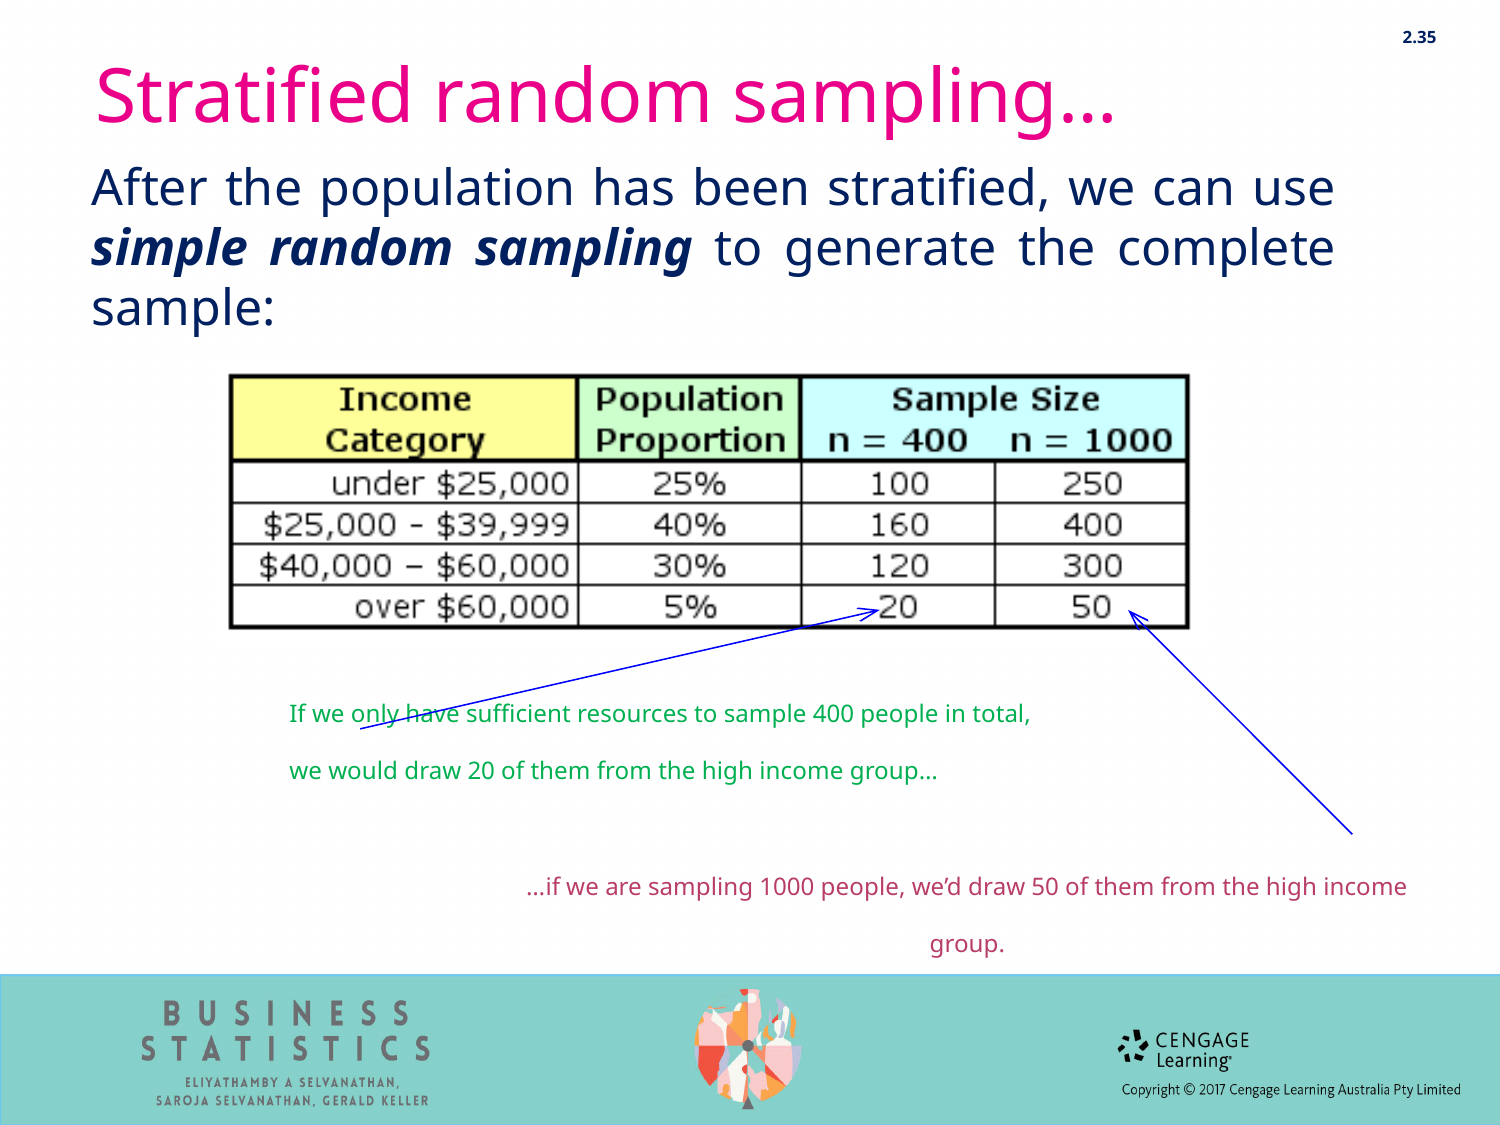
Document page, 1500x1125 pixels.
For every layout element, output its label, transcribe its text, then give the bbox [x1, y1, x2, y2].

text_box 2.35 [1387, 0, 1500, 60]
text_box …if we are sampling 1000 people, we’d draw 50 of them from the high income group. [475, 836, 1459, 965]
text_box If we only have sufficient resources to sample 400 people in total, we would draw 20 of them from the high income group… [274, 663, 1054, 792]
title Stratified random sampling… [79, 35, 1355, 149]
picture [0, 0, 1500, 1125]
list After the population has been stratified, we can use simple random sampling to generate the complete sample: [76, 147, 1352, 823]
